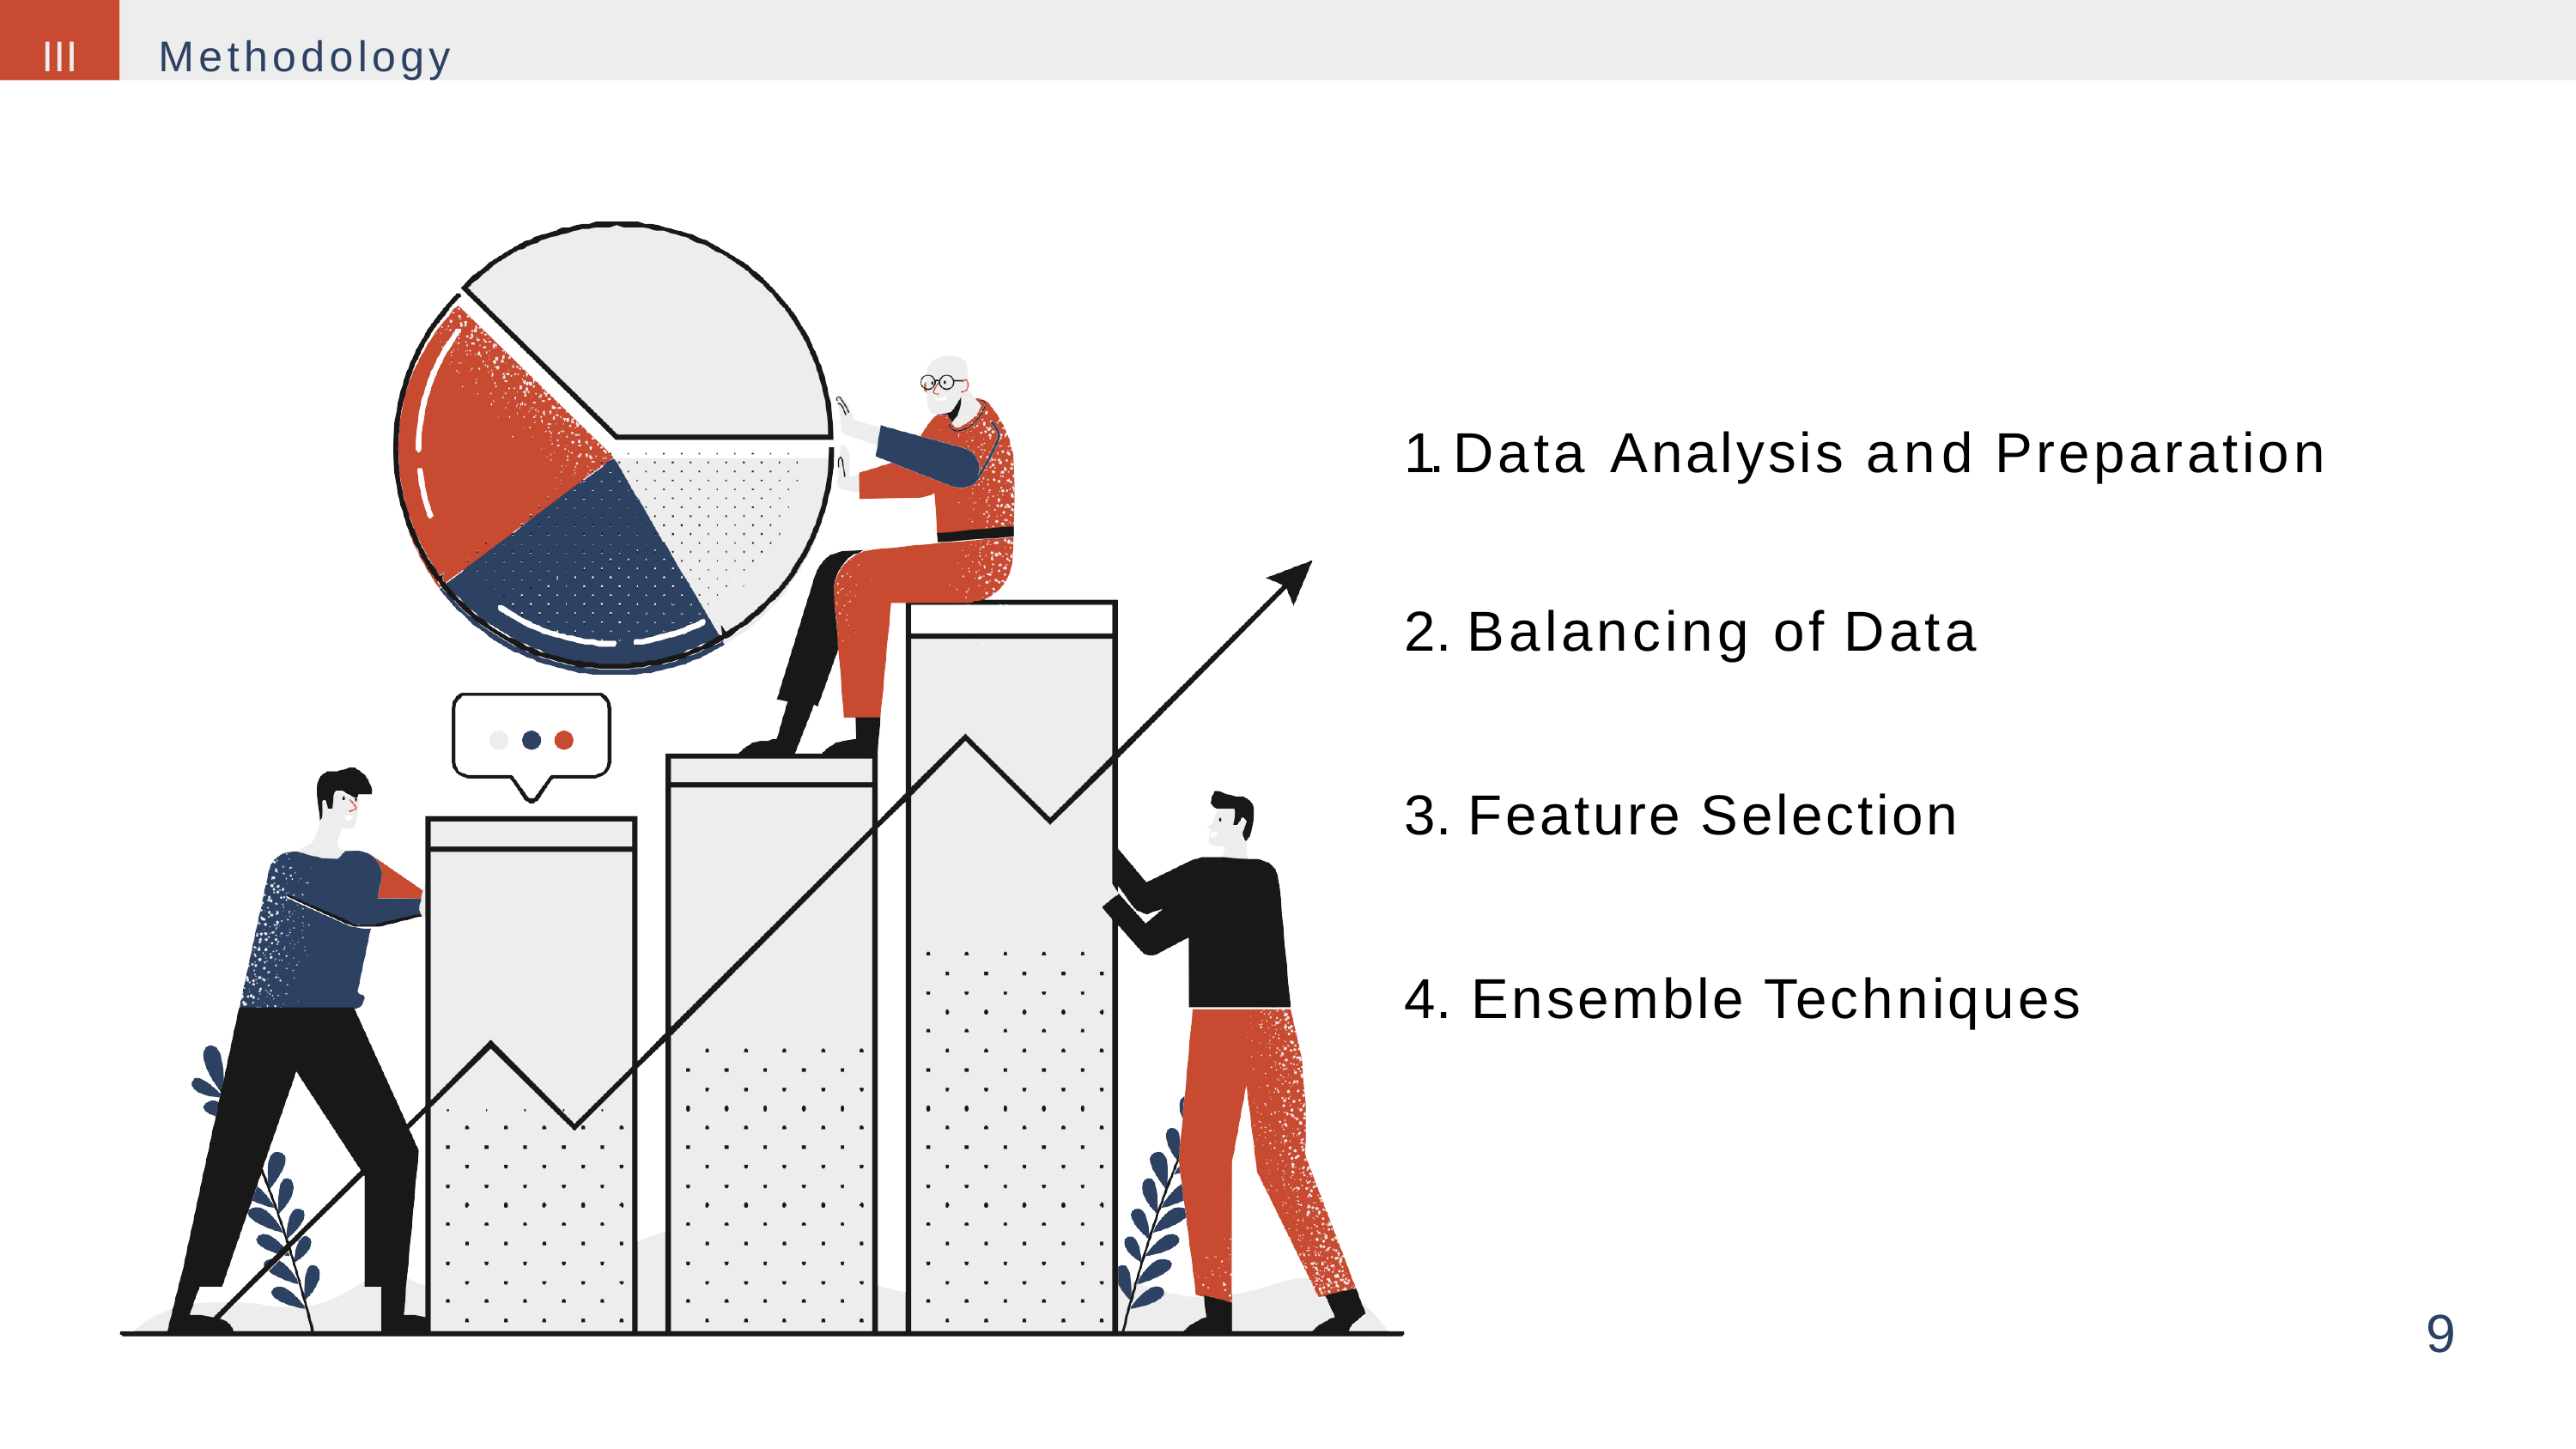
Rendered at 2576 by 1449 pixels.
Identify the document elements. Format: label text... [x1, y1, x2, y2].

title 1. Data Analysis and Preparation [1402, 415, 2330, 658]
text_box III [0, 0, 120, 81]
slide_number 9 [2420, 1290, 2485, 1449]
text_box Balancing of Data Feature Selection Ensemble Techniques [1402, 593, 2096, 1030]
text_box Methodology [120, 0, 2576, 81]
text_box [119, 221, 1405, 1337]
